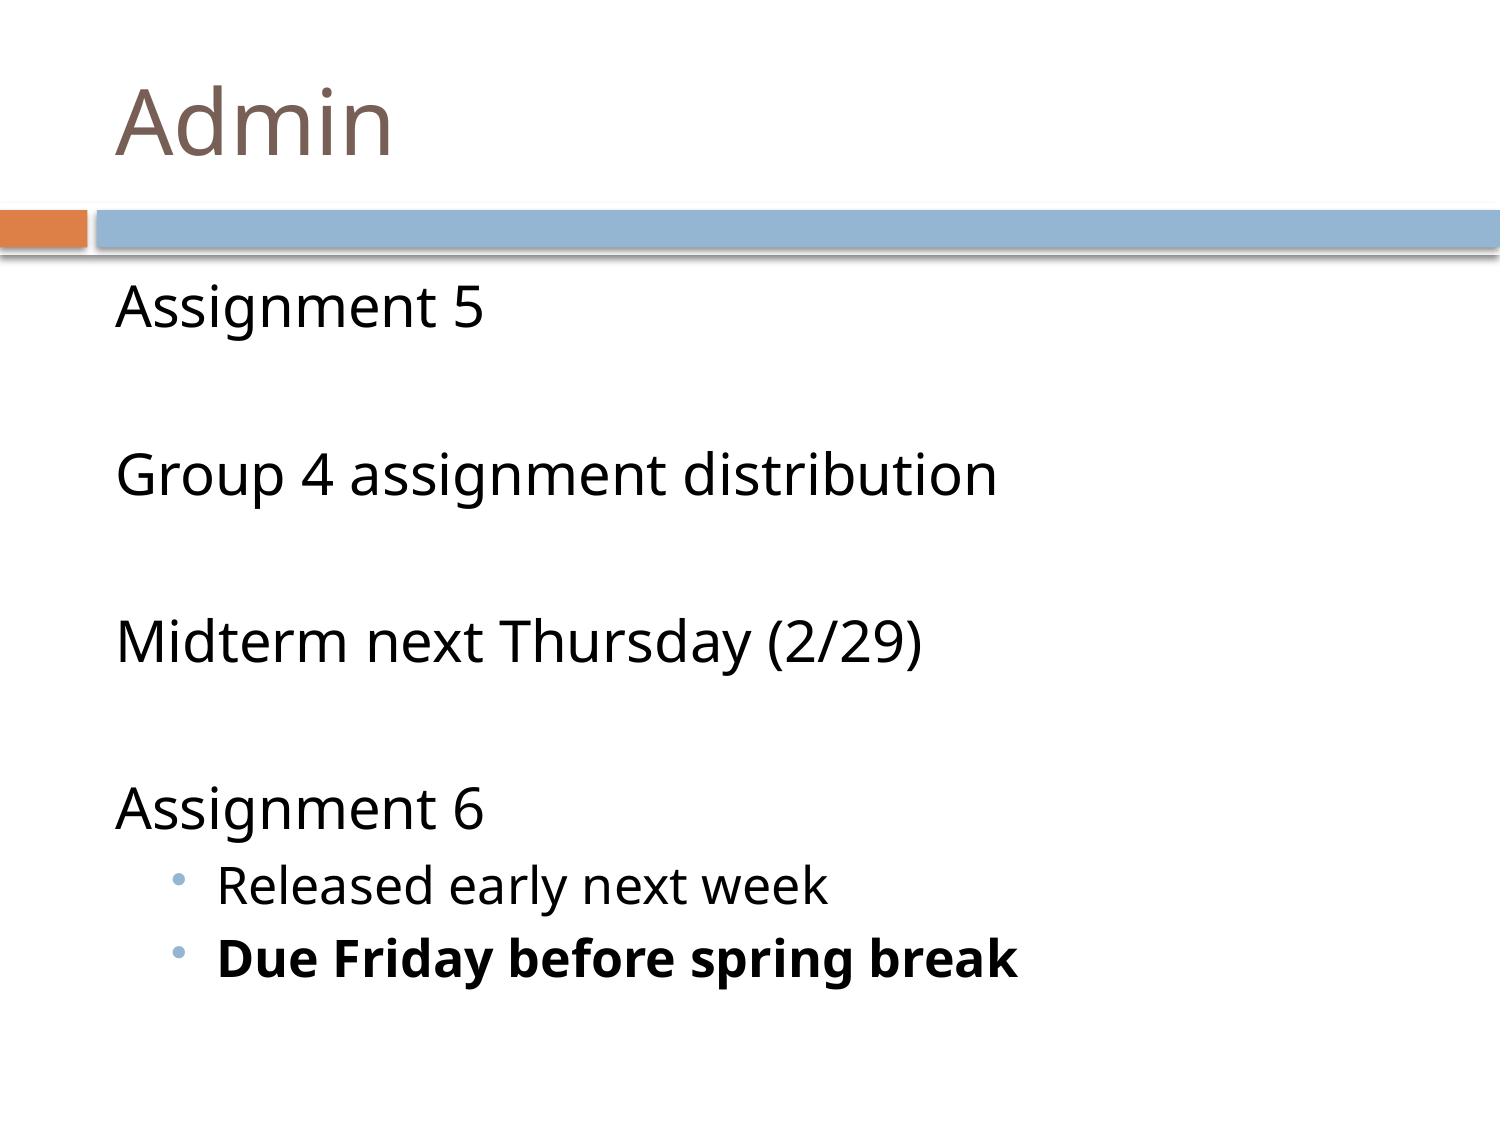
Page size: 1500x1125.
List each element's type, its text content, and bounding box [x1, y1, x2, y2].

title Admin [100, 37, 1438, 200]
list Assignment 5 Group 4 assignment distribution Midterm next Thursday (2/29) Assignment 6 Released early next week Due Friday before spring break [100, 262, 1438, 1000]
